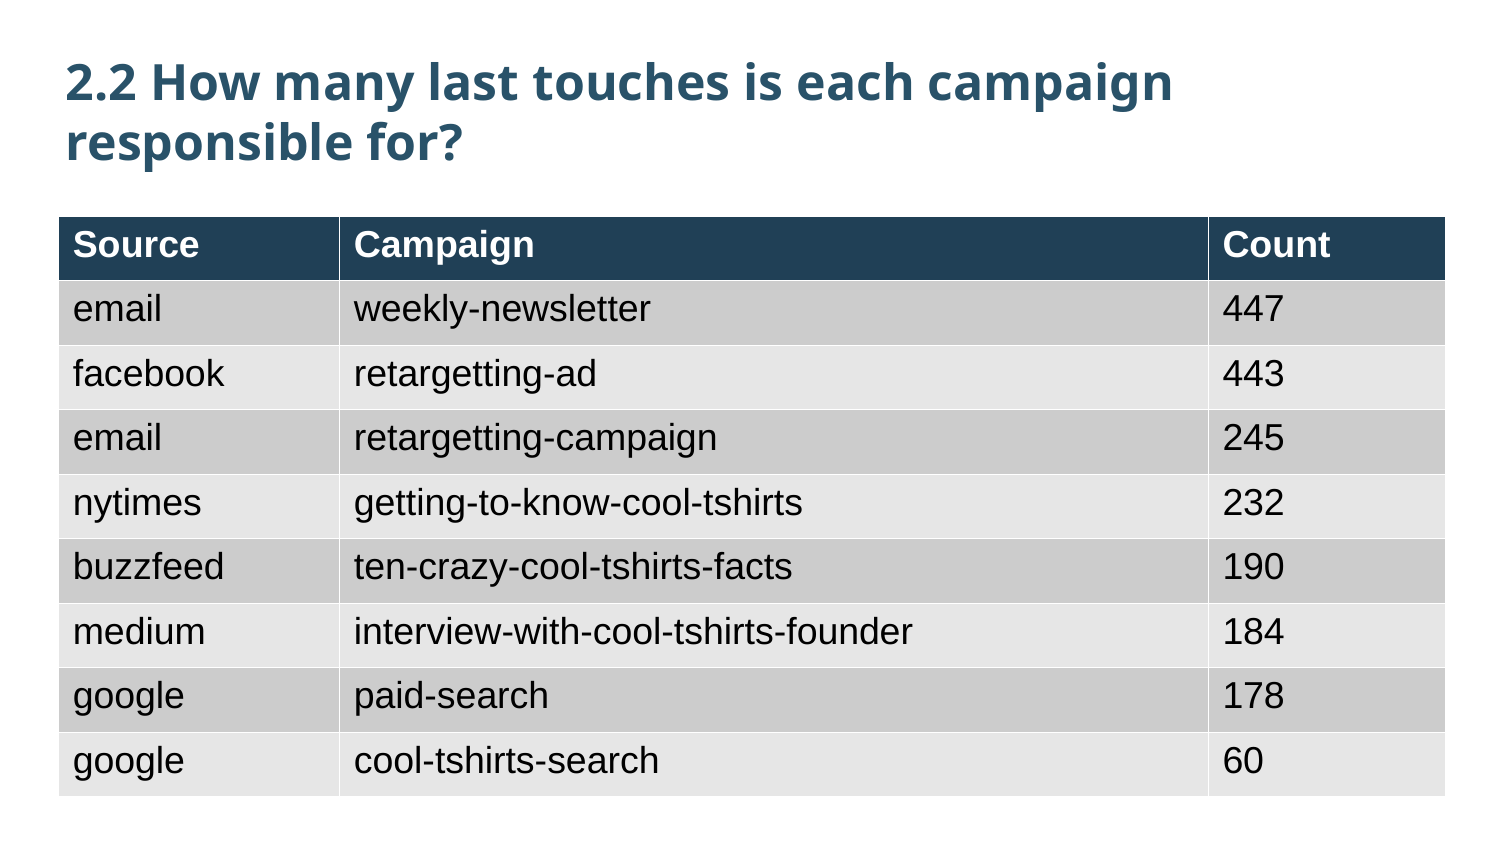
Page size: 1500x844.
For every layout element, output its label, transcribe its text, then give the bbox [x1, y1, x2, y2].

table_cell paid-search [340, 668, 1208, 732]
table_cell 190 [1209, 539, 1445, 603]
table_header Count [1209, 217, 1445, 280]
table_cell 232 [1209, 475, 1445, 538]
table_header Source [59, 217, 339, 280]
table_cell google [59, 668, 339, 732]
table_cell 184 [1209, 604, 1445, 667]
table_cell cool-tshirts-search [340, 733, 1208, 796]
table_cell retargetting-ad [340, 346, 1208, 409]
table_cell 447 [1209, 281, 1445, 345]
table_cell google [59, 733, 339, 796]
table_cell facebook [59, 346, 339, 409]
table_cell 245 [1209, 410, 1445, 474]
table_cell 60 [1209, 733, 1445, 796]
table_cell 443 [1209, 346, 1445, 409]
table_cell medium [59, 604, 339, 667]
text_box 2.2 How many last touches is each campaign responsible for? [51, 48, 1449, 186]
table_cell email [59, 281, 339, 345]
table_cell interview-with-cool-tshirts-founder [340, 604, 1208, 667]
table_cell buzzfeed [59, 539, 339, 603]
table_header Campaign [340, 217, 1208, 280]
table_cell ten-crazy-cool-tshirts-facts [340, 539, 1208, 603]
table_cell 178 [1209, 668, 1445, 732]
table_cell retargetting-campaign [340, 410, 1208, 474]
table_cell nytimes [59, 475, 339, 538]
table_cell weekly-newsletter [340, 281, 1208, 345]
table_cell getting-to-know-cool-tshirts [340, 475, 1208, 538]
table_cell email [59, 410, 339, 474]
